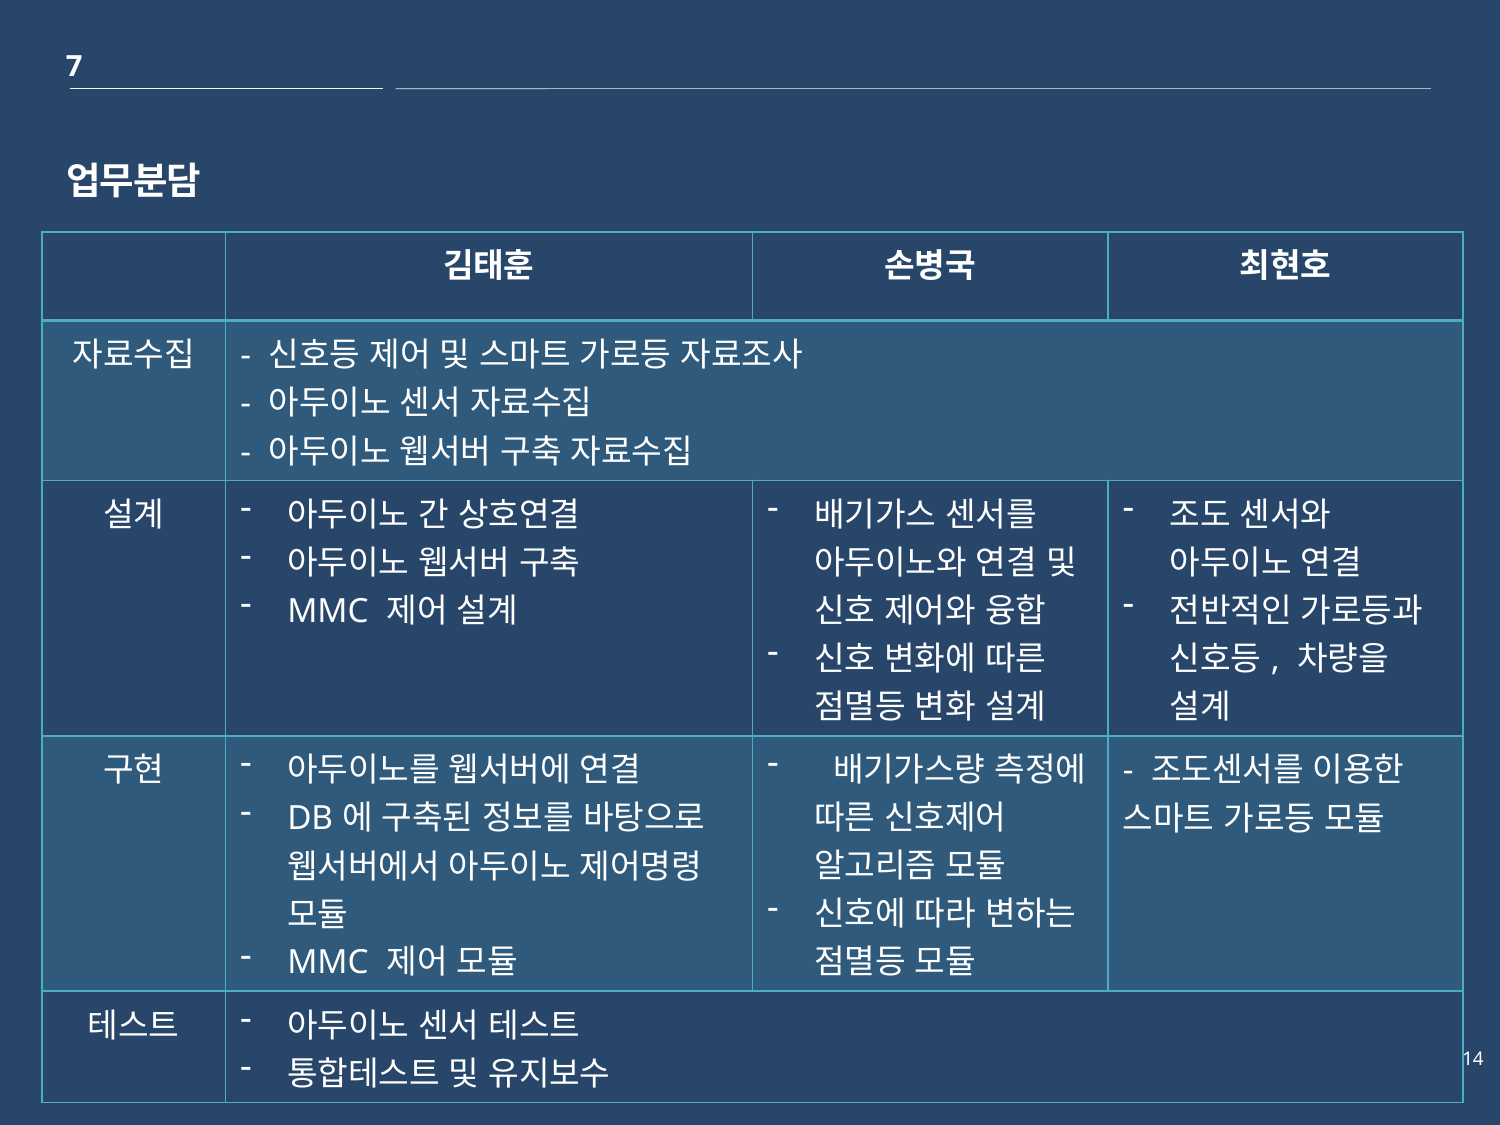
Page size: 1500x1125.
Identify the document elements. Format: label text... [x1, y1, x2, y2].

table_cell - 조도센서를 이용한 스마트 가로등 모듈 [1109, 737, 1462, 990]
text_box [0, 0, 1500, 1125]
table_cell 테스트 [43, 992, 225, 1102]
table_cell 아두이노 센서 테스트 통합테스트 및 유지보수 [226, 992, 1462, 1102]
table_header 손병국 [753, 233, 1107, 319]
table_cell 설계 [43, 481, 225, 735]
table_cell 배기가스량 측정에 따른 신호제어 알고리즘 모듈 신호에 따라 변하는 점멸등 모듈 [753, 737, 1107, 990]
table_header 최현호 [1109, 233, 1462, 319]
text_box 7 [51, 39, 98, 90]
table_header 김태훈 [226, 233, 752, 319]
table_cell 조도 센서와 아두이노 연결 전반적인 가로등과 신호등, 차량을 설계 [1109, 481, 1462, 735]
text_box 14 [1464, 1039, 1499, 1080]
table_cell 배기가스 센서를 아두이노와 연결 및 신호 제어와 융합 신호 변화에 따른 점멸등 변화 설계 [753, 481, 1107, 735]
table_cell 아두이노 간 상호연결 아두이노 웹서버 구축 MMC 제어 설계 [226, 481, 752, 735]
table_header [43, 233, 225, 319]
table_cell 자료수집 [43, 322, 225, 480]
table_cell - 신호등 제어 및 스마트 가로등 자료조사 - 아두이노 센서 자료수집 - 아두이노 웹서버 구축 자료수집 [226, 322, 1462, 480]
table_cell 구현 [43, 737, 225, 990]
table_cell 아두이노를 웹서버에 연결 DB에 구축된 정보를 바탕으로 웹서버에서 아두이노 제어명령 모듈 MMC 제어 모듈 [226, 737, 752, 990]
title 업무분담 [51, 149, 347, 231]
